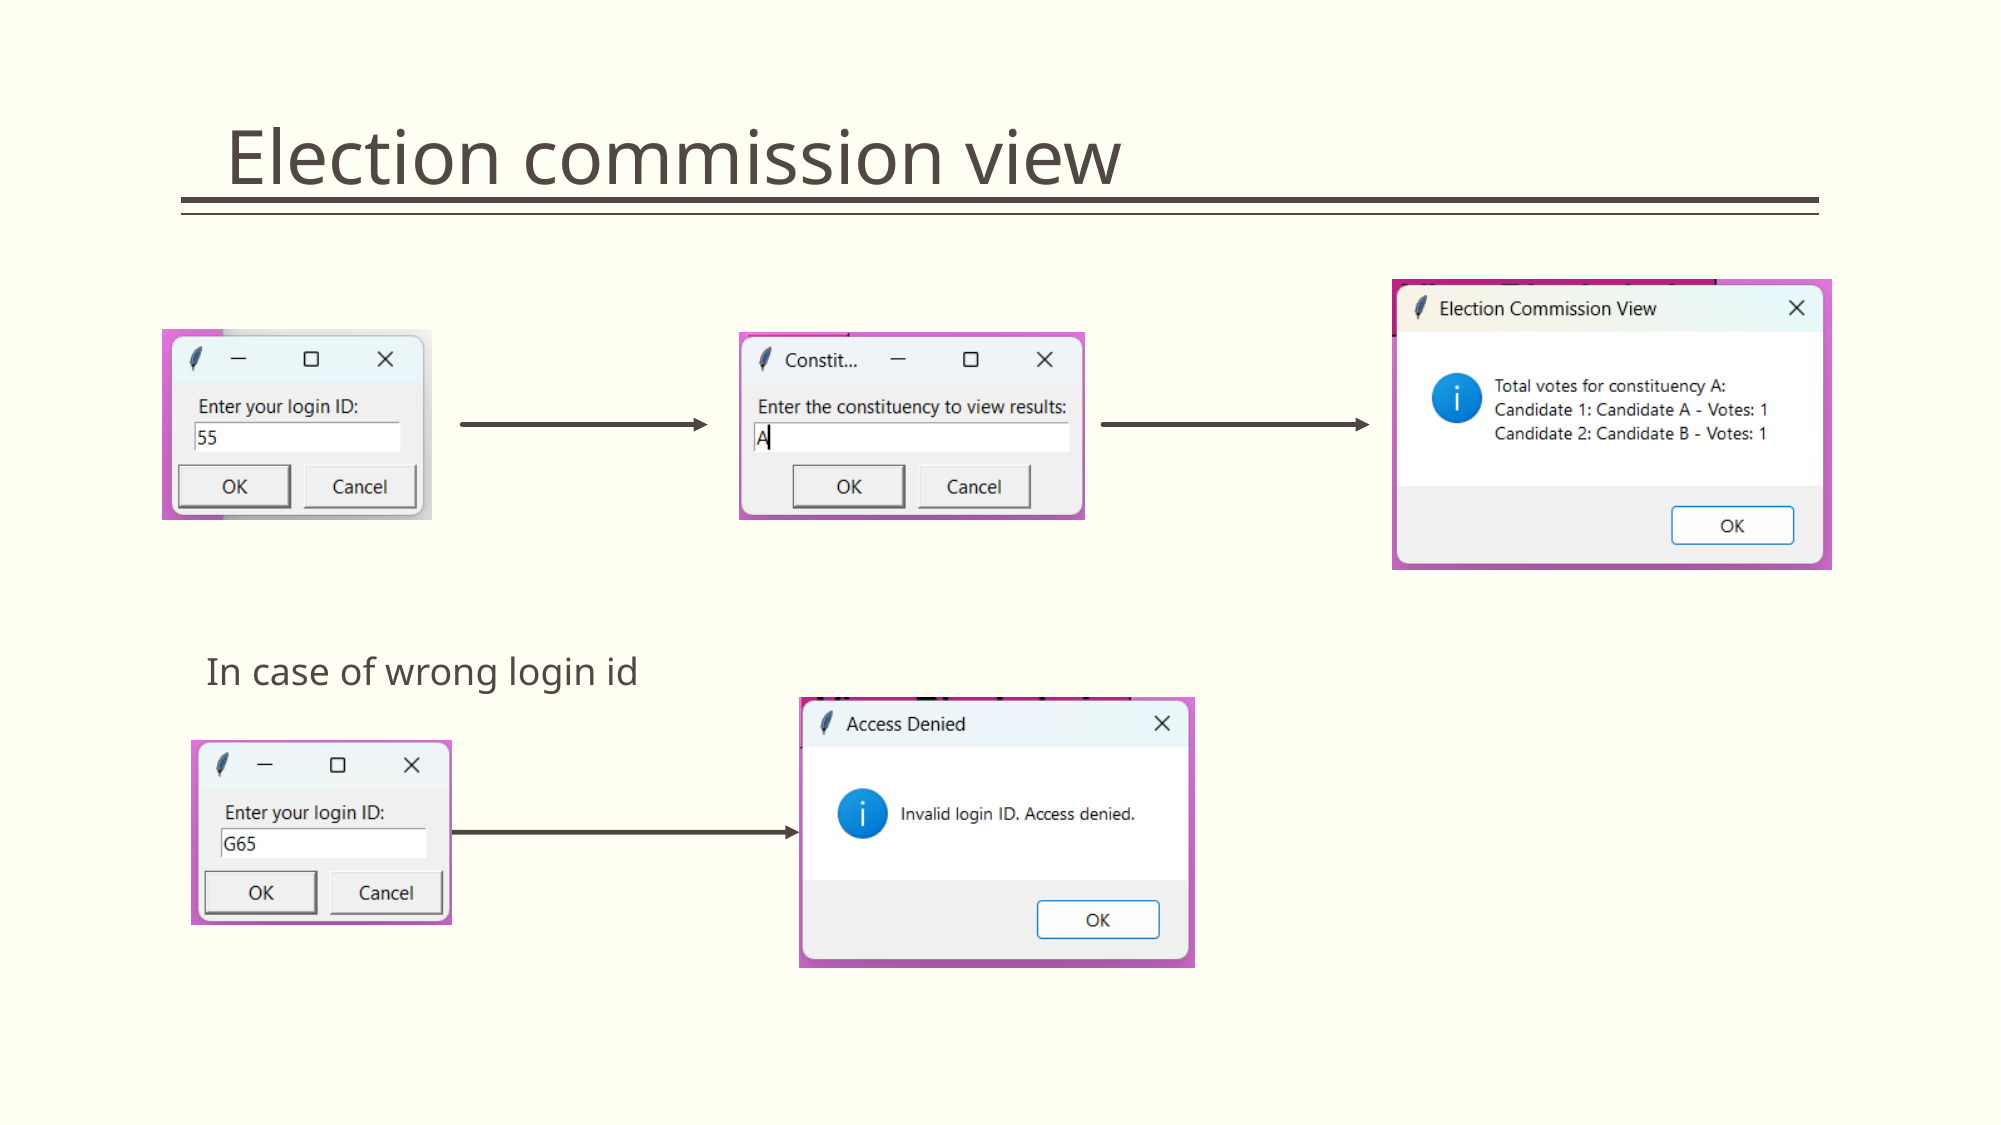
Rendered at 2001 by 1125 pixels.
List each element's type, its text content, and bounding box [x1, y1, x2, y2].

title Election commission view [225, 0, 1824, 209]
picture [162, 329, 432, 520]
text_box In case of wrong login id [191, 640, 800, 701]
picture [1392, 279, 1832, 570]
picture [191, 740, 452, 925]
picture [739, 332, 1085, 520]
picture [799, 697, 1195, 968]
